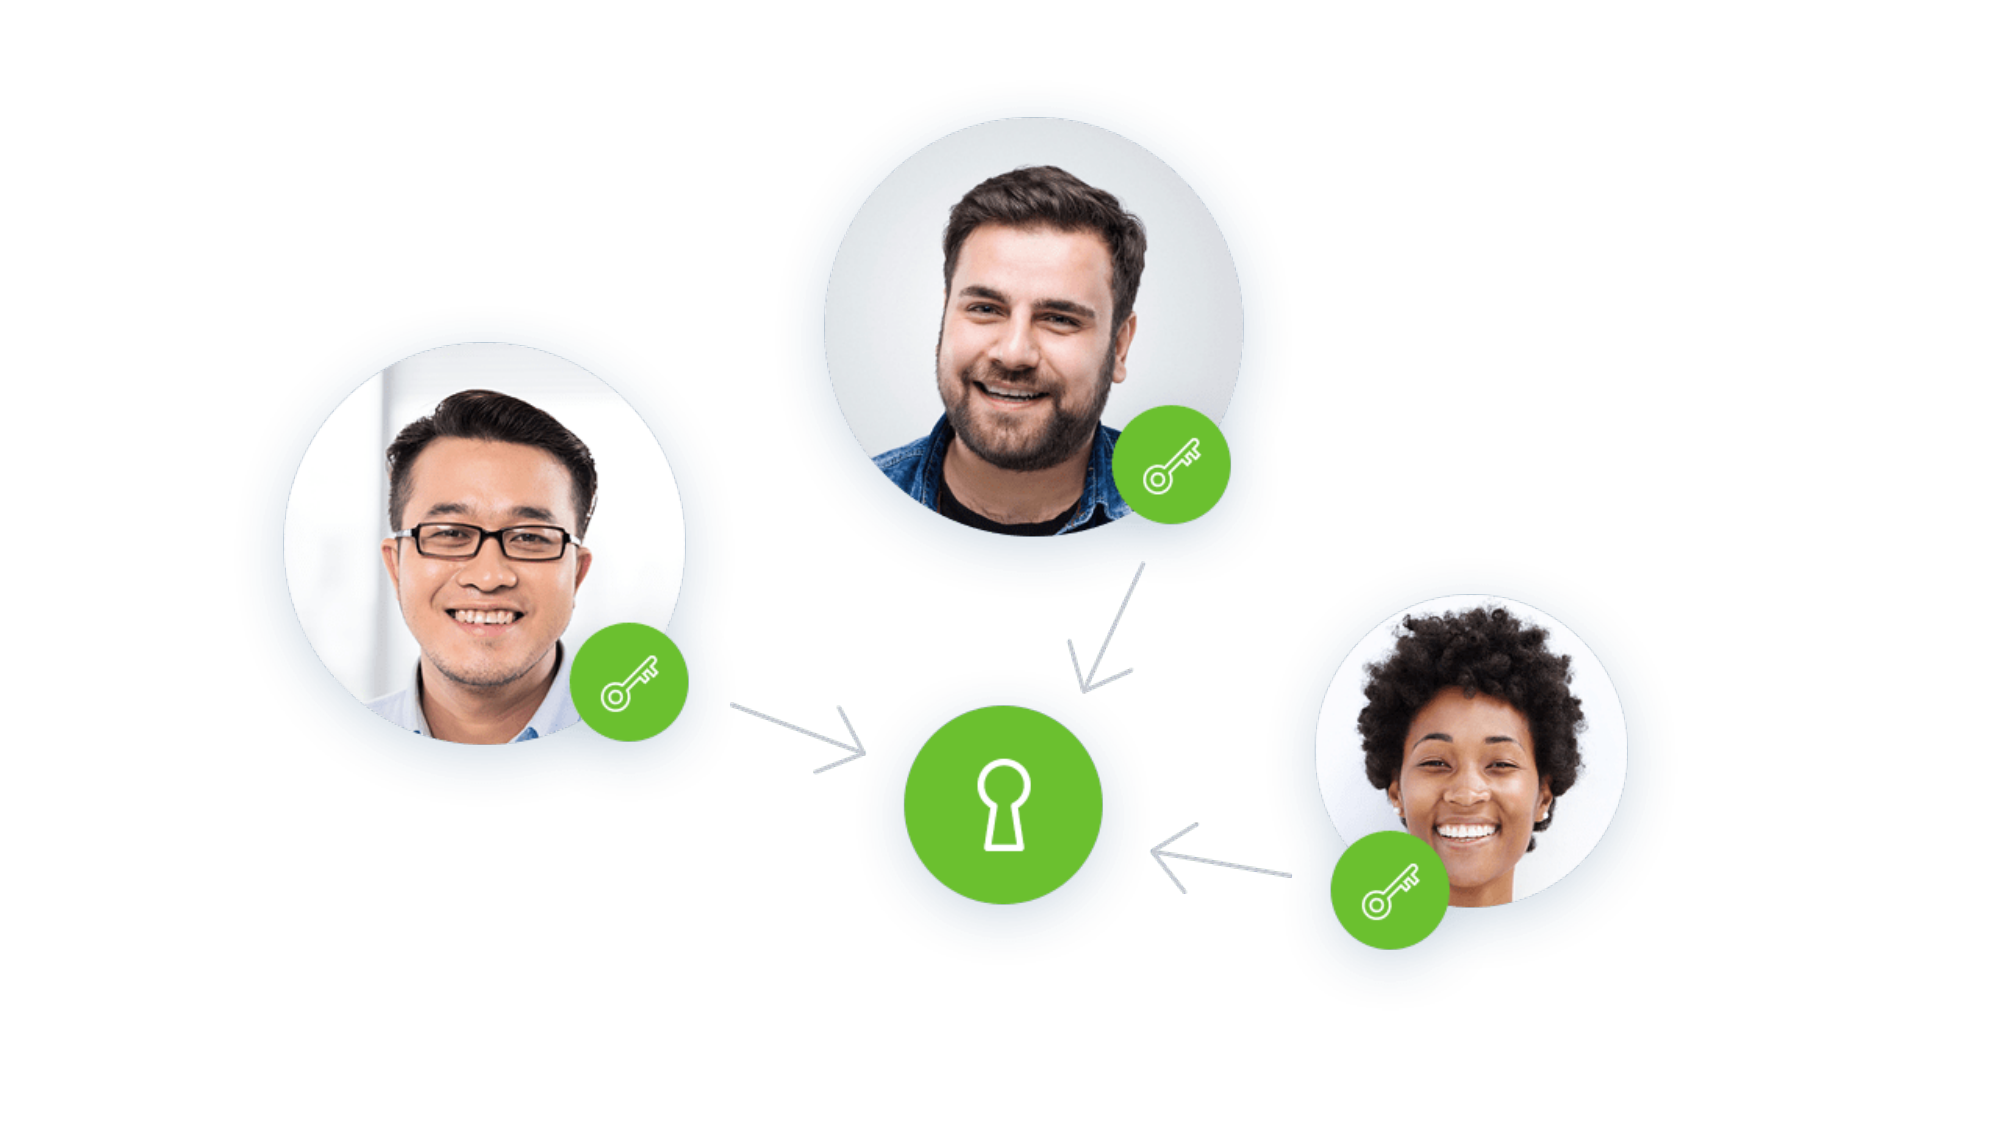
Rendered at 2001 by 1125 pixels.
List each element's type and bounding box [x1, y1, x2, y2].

picture [234, 80, 1678, 1011]
